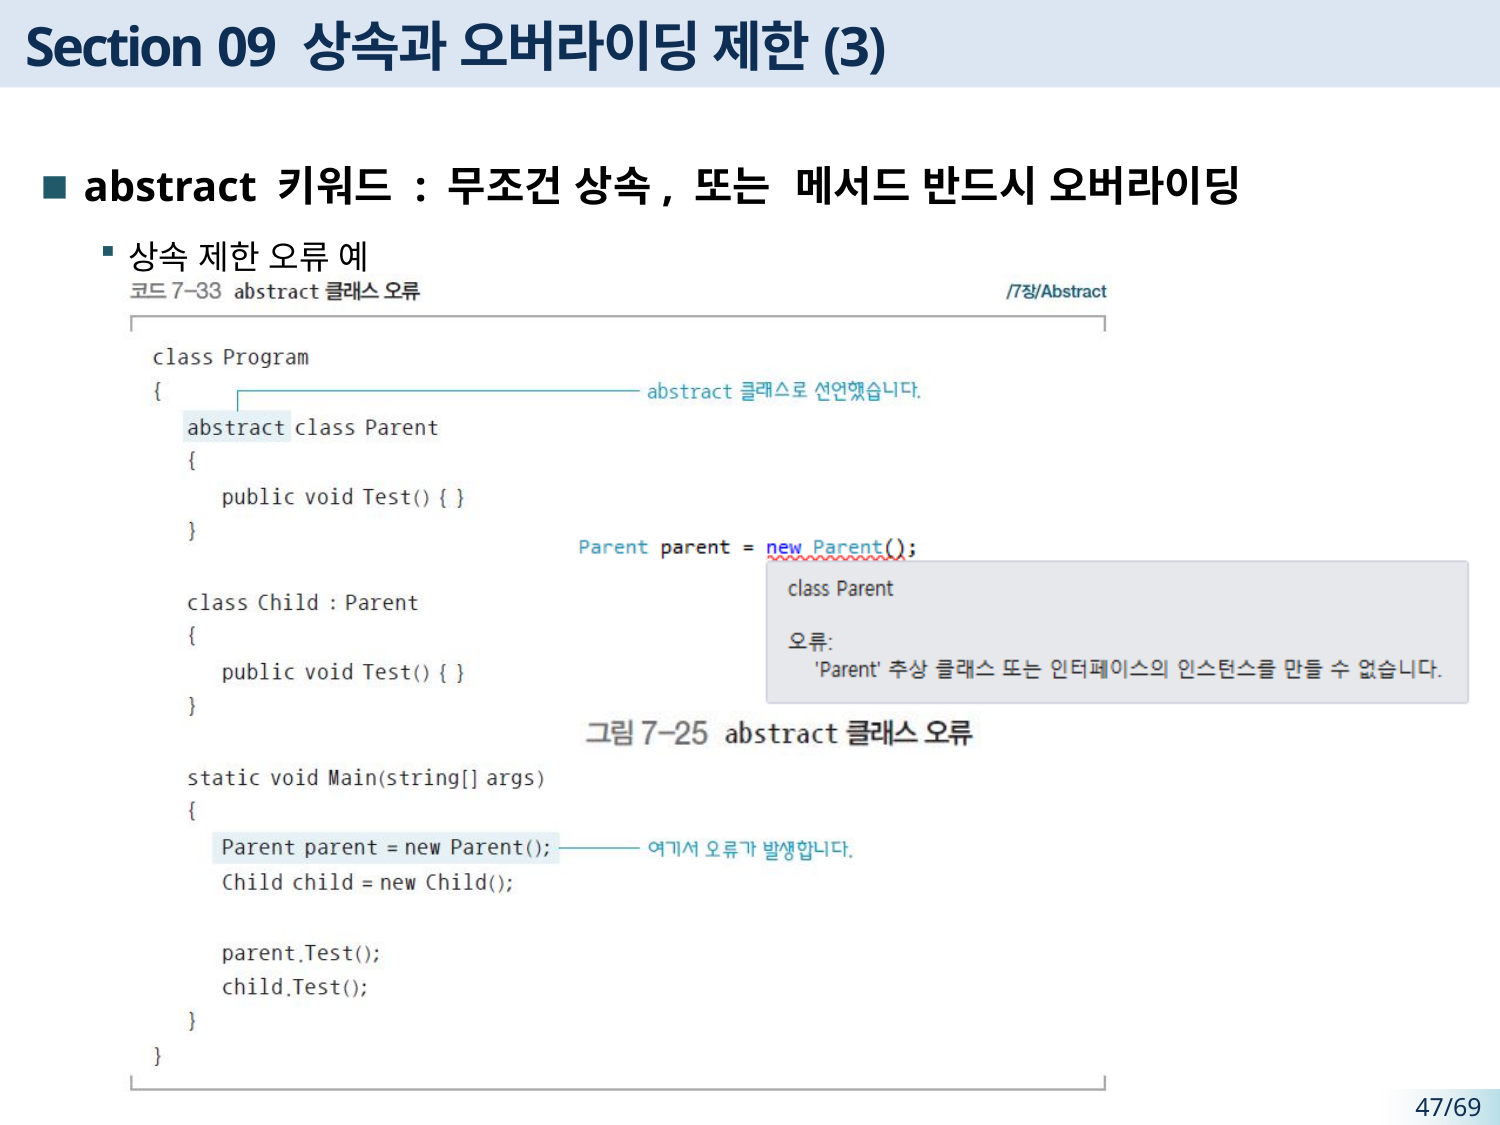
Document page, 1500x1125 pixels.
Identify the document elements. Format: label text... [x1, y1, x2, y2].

title Section 09 상속과 오버라이딩 제한(3) [10, 5, 1288, 84]
list abstract 키워드 : 무조건 상속, 또는 메서드 반드시 오버라이딩 상속 제한 오류 예 [10, 126, 1481, 1057]
picture [122, 274, 1476, 1099]
